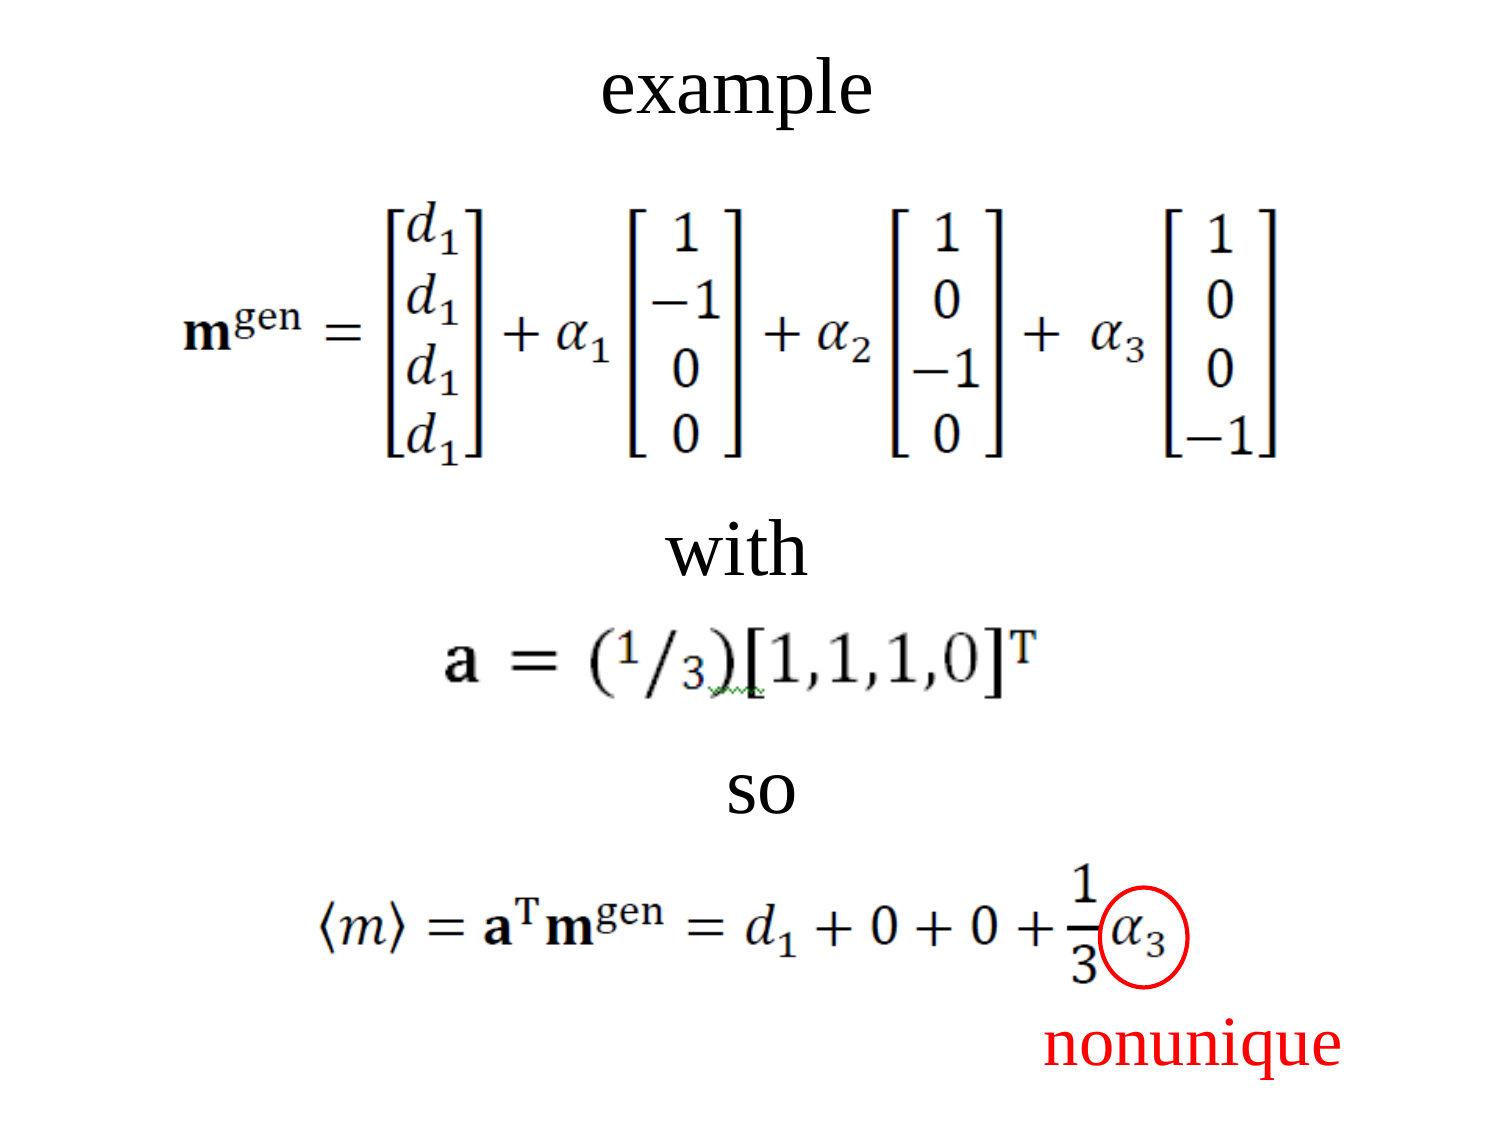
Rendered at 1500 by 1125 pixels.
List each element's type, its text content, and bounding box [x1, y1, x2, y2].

picture [424, 612, 1044, 713]
text_box nonunique [974, 987, 1413, 1088]
text_box with [62, 487, 1413, 600]
text_box so [87, 725, 1438, 838]
list example [62, 24, 1413, 138]
picture [299, 837, 1238, 1038]
picture [162, 162, 1301, 501]
